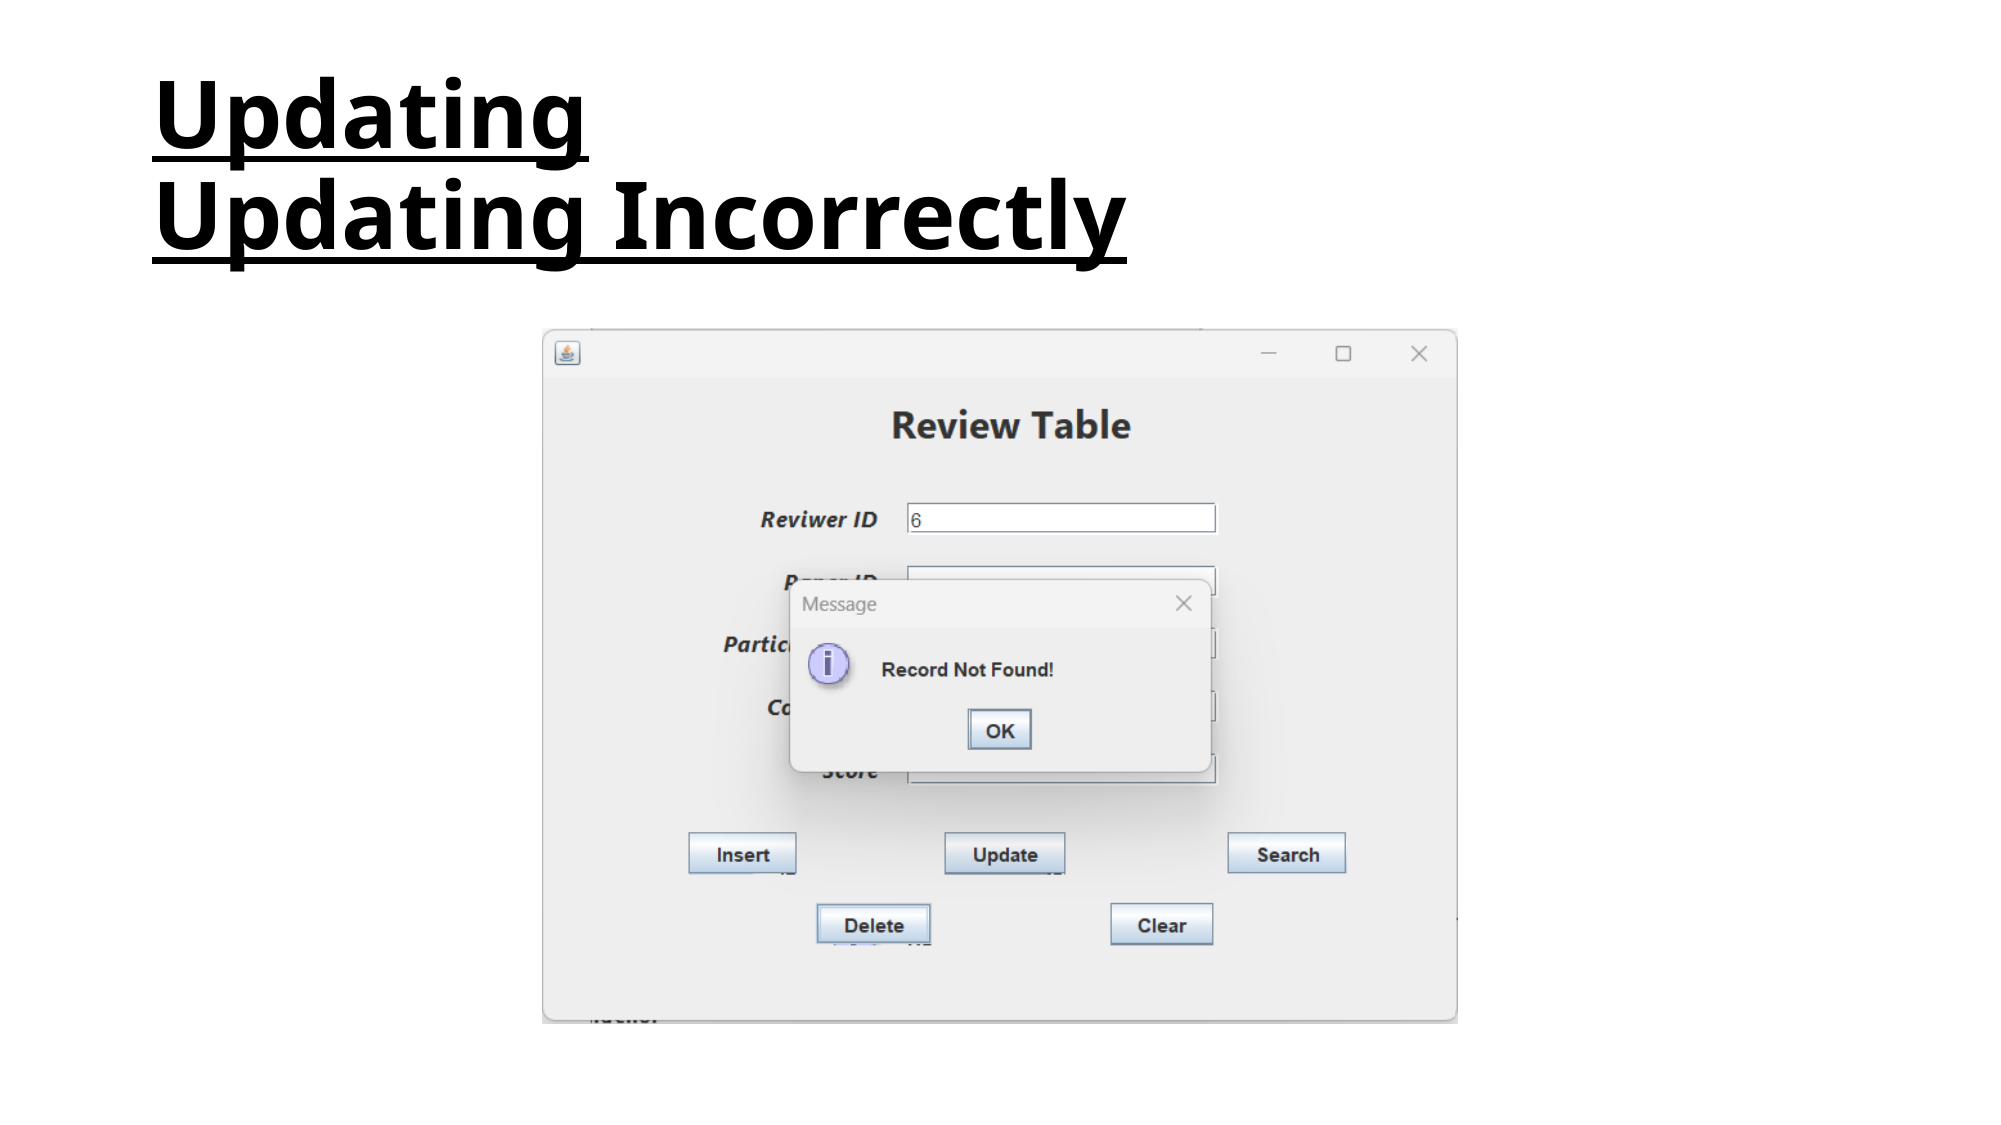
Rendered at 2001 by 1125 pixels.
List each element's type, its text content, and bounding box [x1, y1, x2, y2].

title Updating Updating Incorrectly [137, 59, 1863, 278]
picture [542, 328, 1458, 1024]
